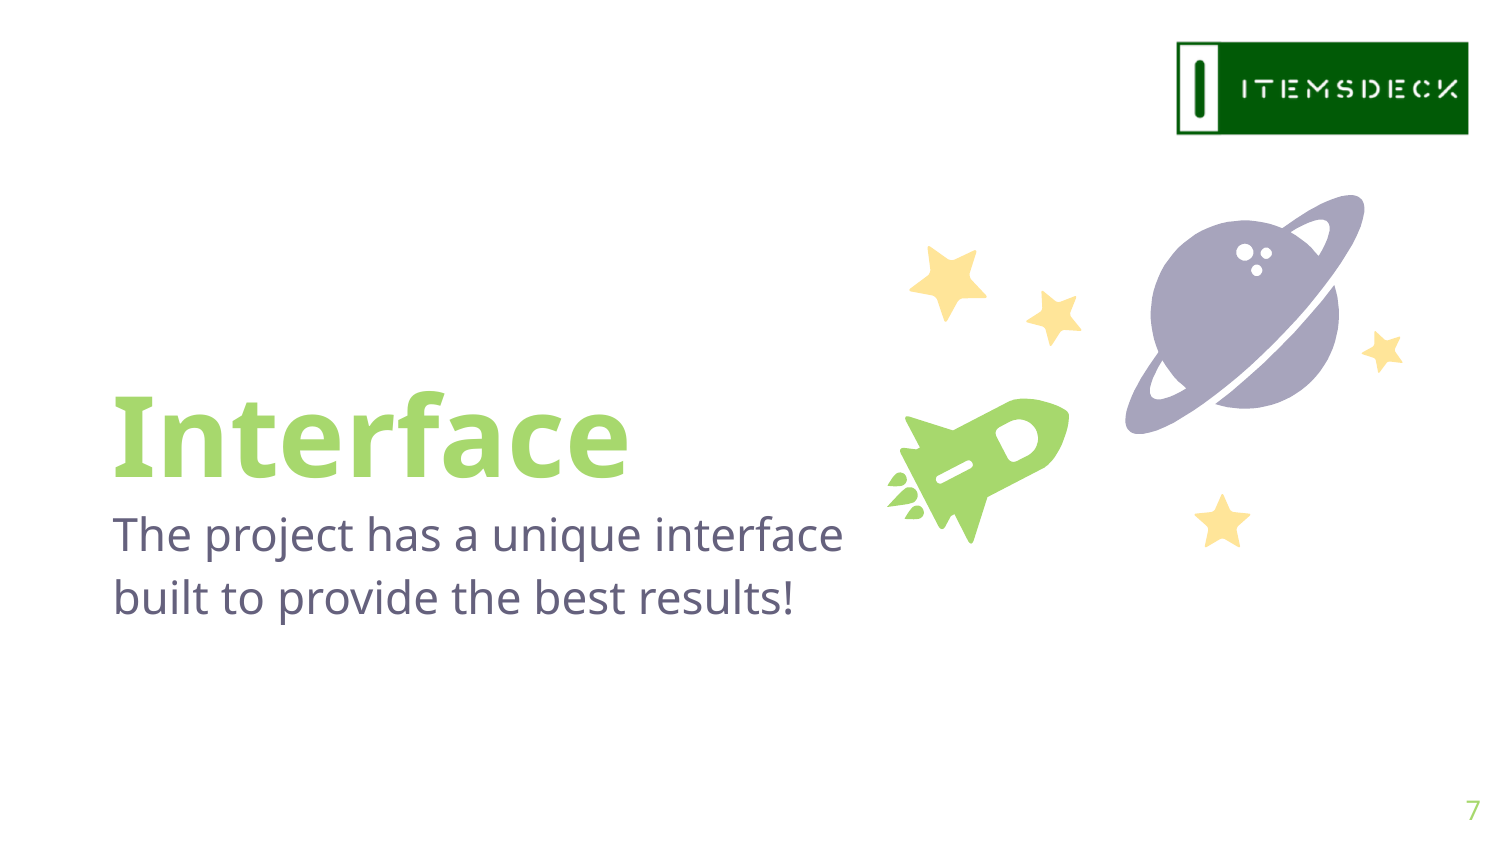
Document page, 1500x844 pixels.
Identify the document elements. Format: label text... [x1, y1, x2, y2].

text_box [1194, 494, 1251, 548]
text_box [1026, 290, 1082, 346]
text_box [909, 246, 987, 322]
subtitle The project has a unique interface built to provide the best results! [112, 497, 929, 626]
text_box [894, 382, 1054, 541]
slide_number 7 [1391, 779, 1482, 844]
text_box [1369, 331, 1403, 373]
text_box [1125, 194, 1365, 435]
picture [1134, 2, 1500, 181]
title Interface [112, 309, 929, 497]
